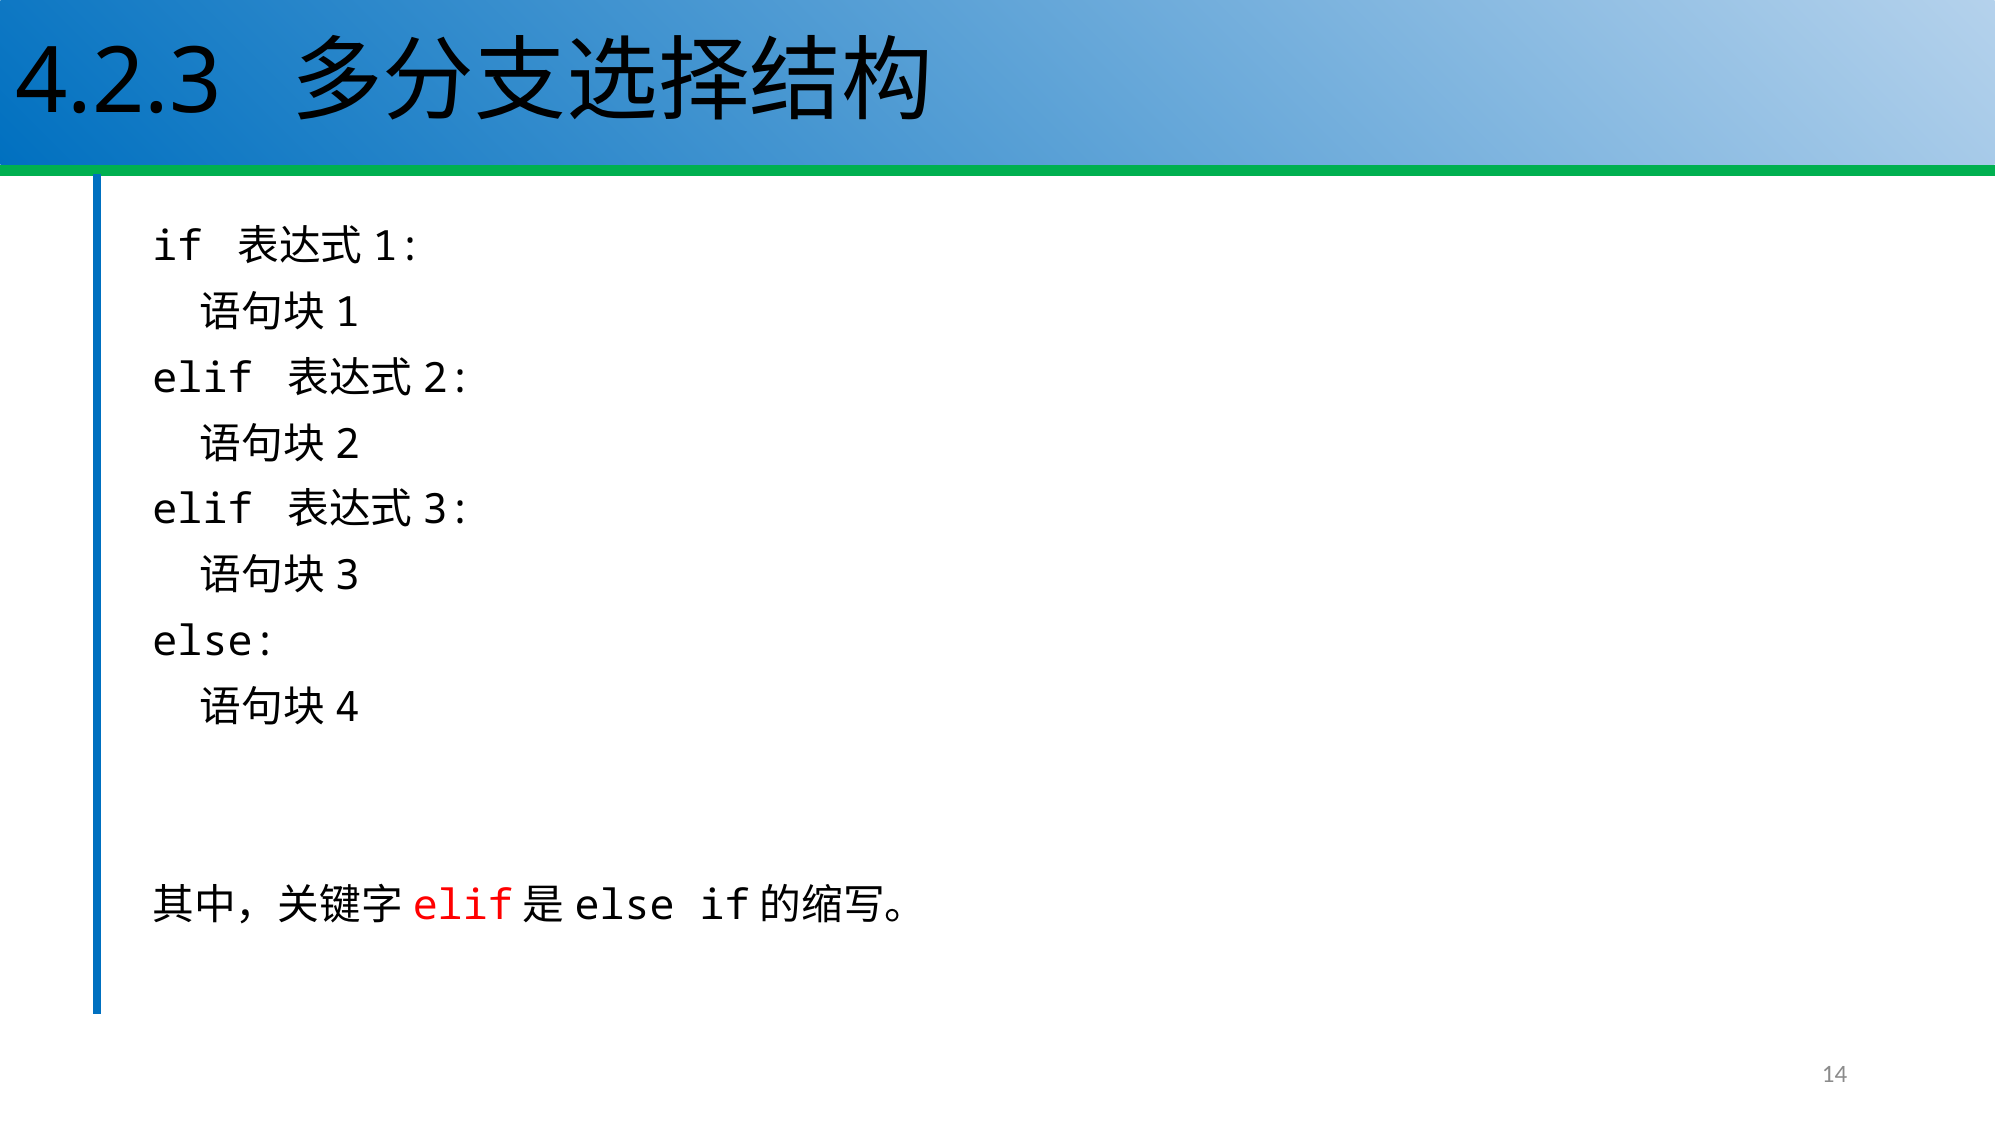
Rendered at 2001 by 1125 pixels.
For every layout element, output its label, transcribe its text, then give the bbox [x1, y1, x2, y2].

title 4.2.3 多分支选择结构 [0, 0, 1995, 165]
list if 表达式1: 语句块1 elif 表达式2: 语句块2 elif 表达式3: 语句块3 else: 语句块4 其中，关键字elif是else if的缩写。 [137, 216, 1863, 978]
slide_number 14 [1412, 1042, 1863, 1103]
